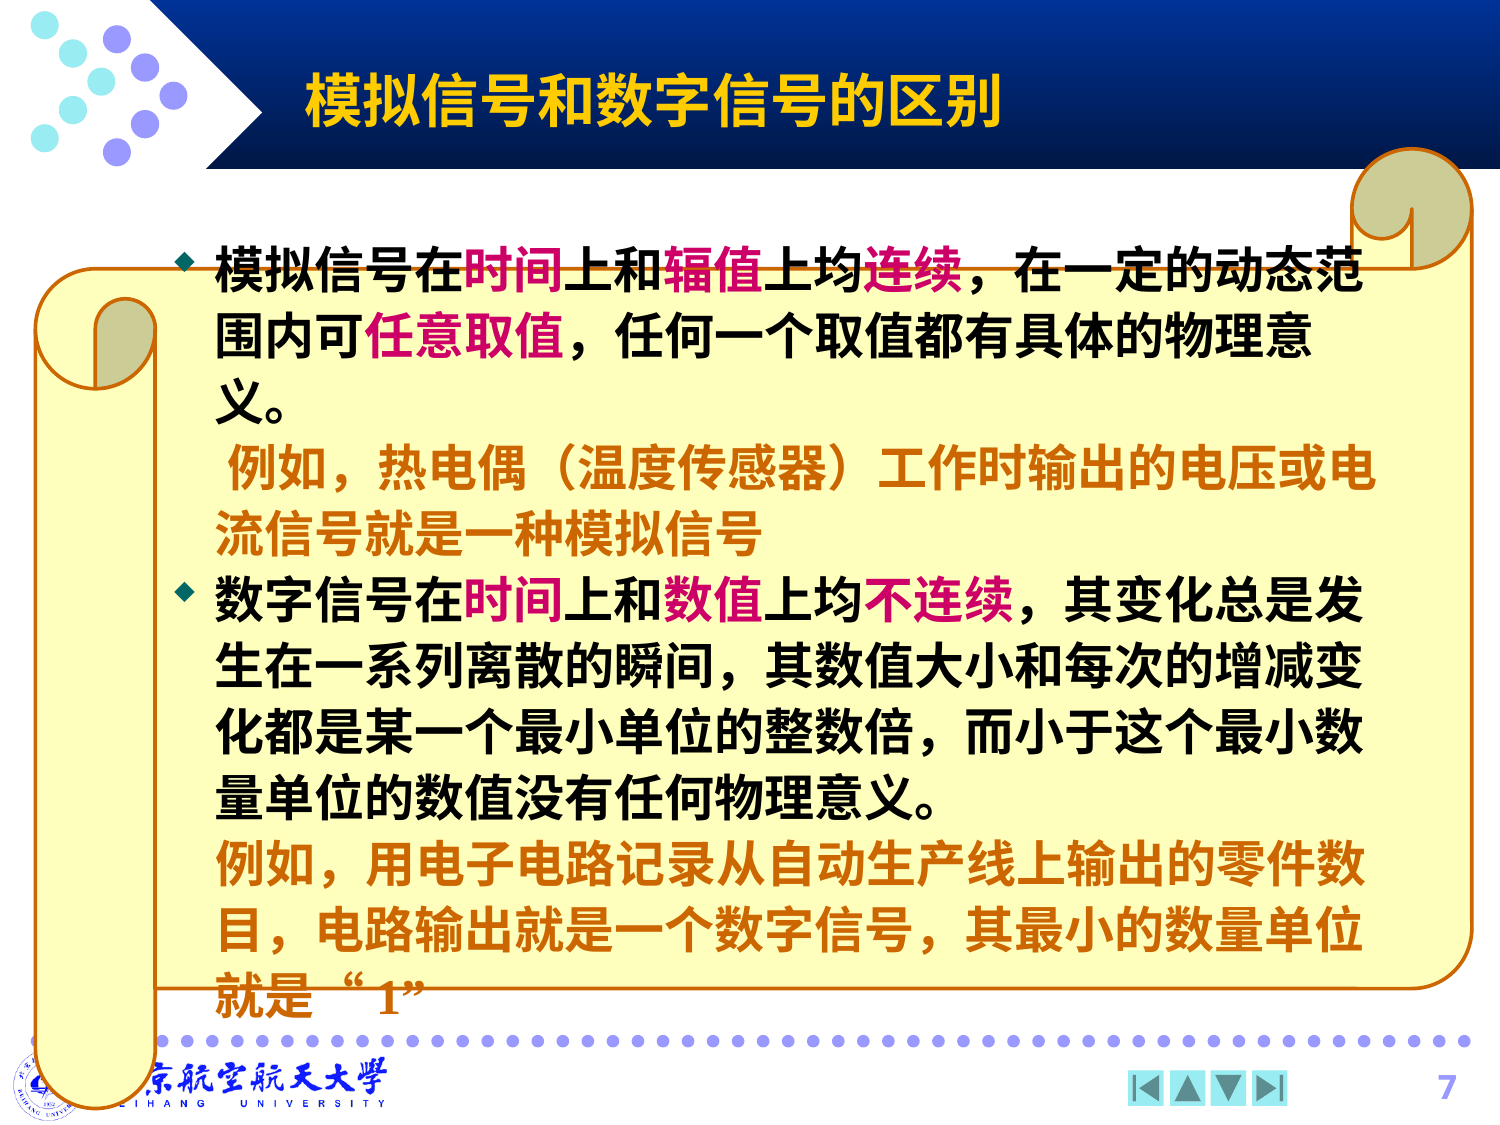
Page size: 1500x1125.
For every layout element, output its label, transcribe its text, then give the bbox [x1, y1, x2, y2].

picture [13, 1047, 387, 1125]
title 模拟信号和数字信号的区别 [289, 48, 1341, 150]
text_box 模拟信号在时间上和辐值上均连续，在一定的动态范围内可任意取值，任何一个取值都有具体的物理意义。 例如，热电偶（温度传感器）工作时输出的电压或电流信号就是一种模拟信号 数字信号在时间上和数值上均不连续，其变化总是发生在一系列离散的瞬间，其数值大小和每次的增减变化都是某一个最小单位的整数倍，而小于这个最小数量单位的数值没有任何物理意义。 例如，用电子电路记录从自动生产线上输出的零件数目，电路输出就是一个数字信号，其最小的数量单位就是“1” [35, 148, 1472, 1109]
text_box 7 [1328, 1058, 1472, 1109]
